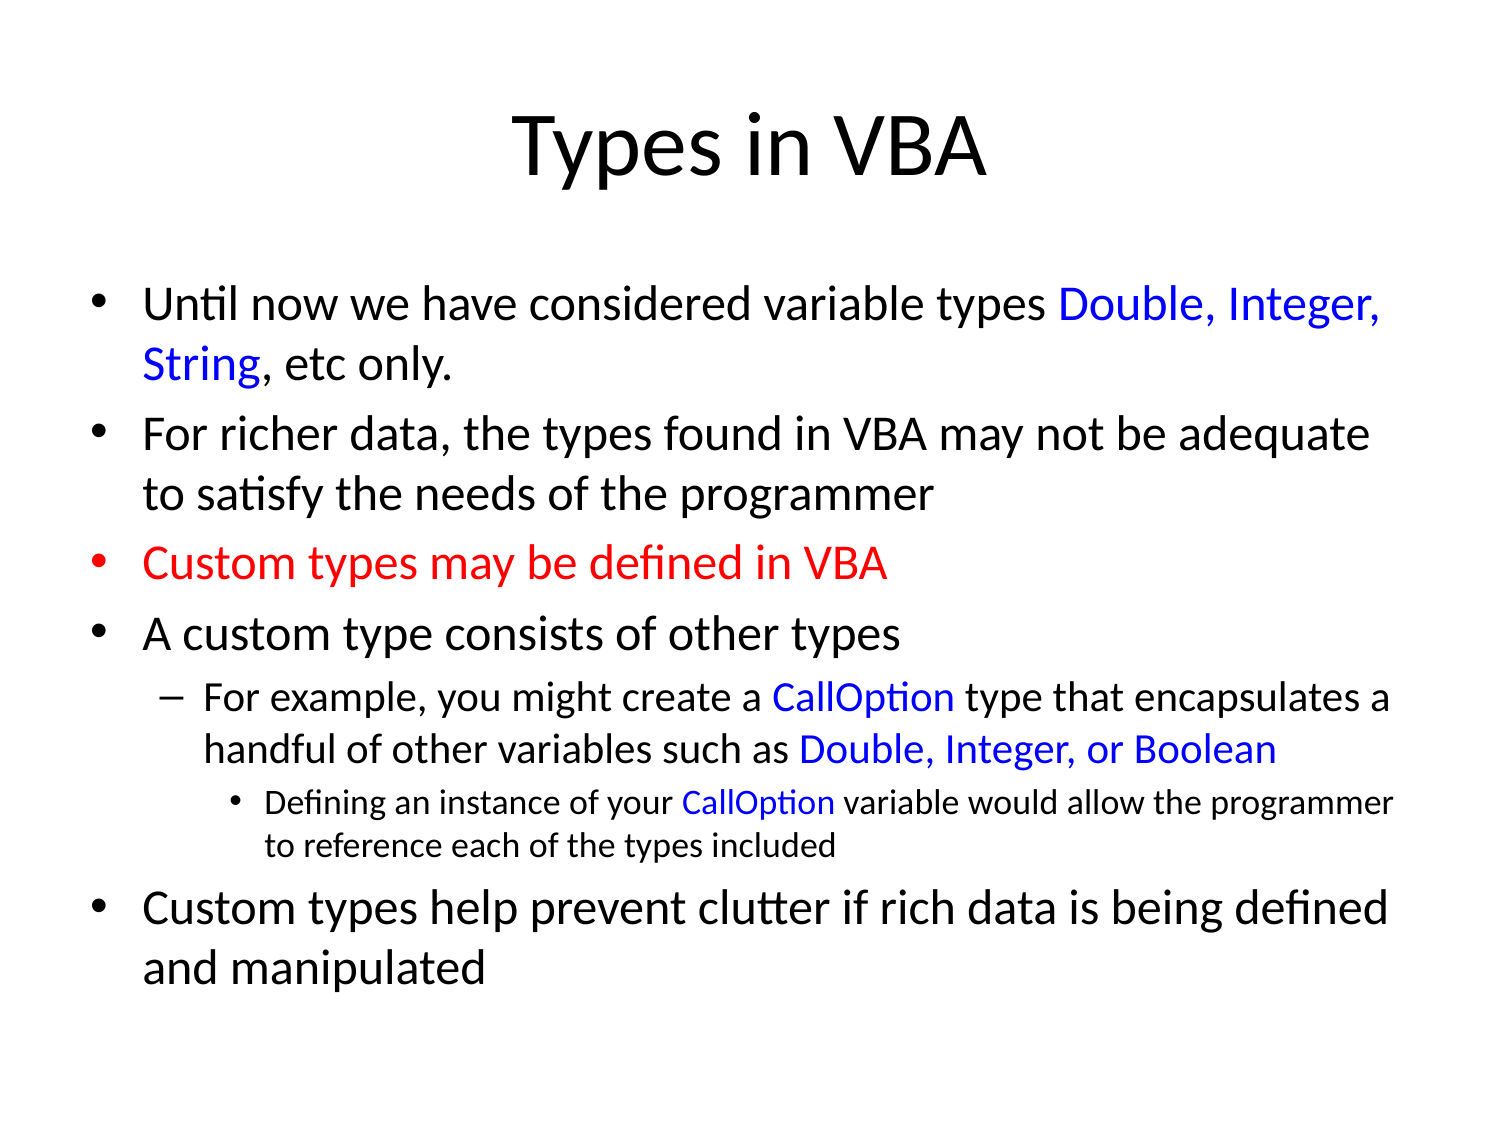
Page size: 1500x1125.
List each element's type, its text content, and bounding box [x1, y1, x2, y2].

title Types in VBA [75, 45, 1425, 233]
list Until now we have considered variable types Double, Integer, String, etc only. For richer data, the types found in VBA may not be adequate to satisfy the needs of the programmer Custom types may be defined in VBA A custom type consists of other types For example, you might create a CallOption type that encapsulates a handful of other variables such as Double, Integer, or Boolean Defining an instance of your CallOption variable would allow the programmer to reference each of the types included Custom types help prevent clutter if rich data is being defined and manipulated [75, 262, 1425, 1005]
